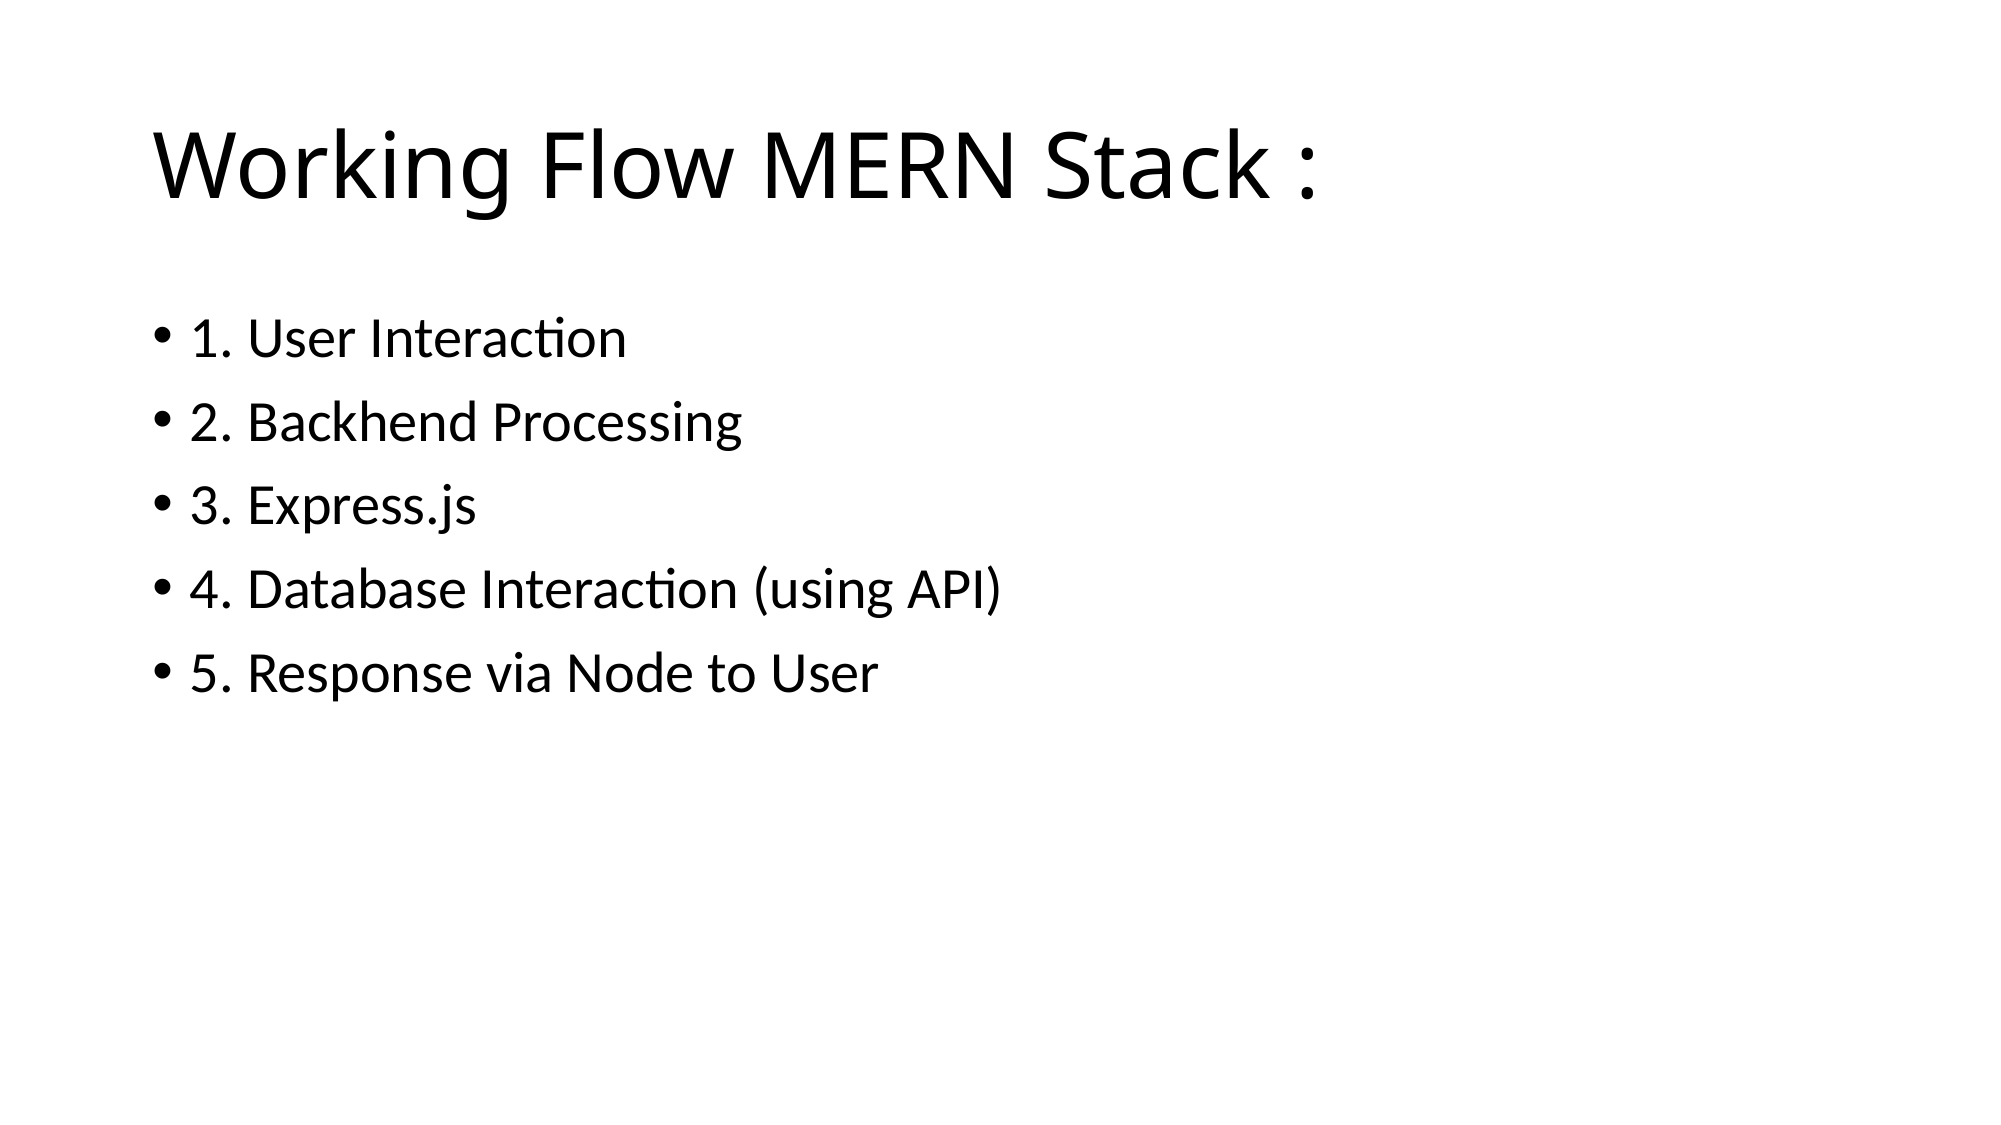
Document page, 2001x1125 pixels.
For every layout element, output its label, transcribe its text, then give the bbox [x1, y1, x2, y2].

title Working Flow MERN Stack : [137, 59, 1863, 278]
list 1. User Interaction 2. Backhend Processing 3. Express.js 4. Database Interaction (using API) 5. Response via Node to User [137, 299, 1863, 1014]
